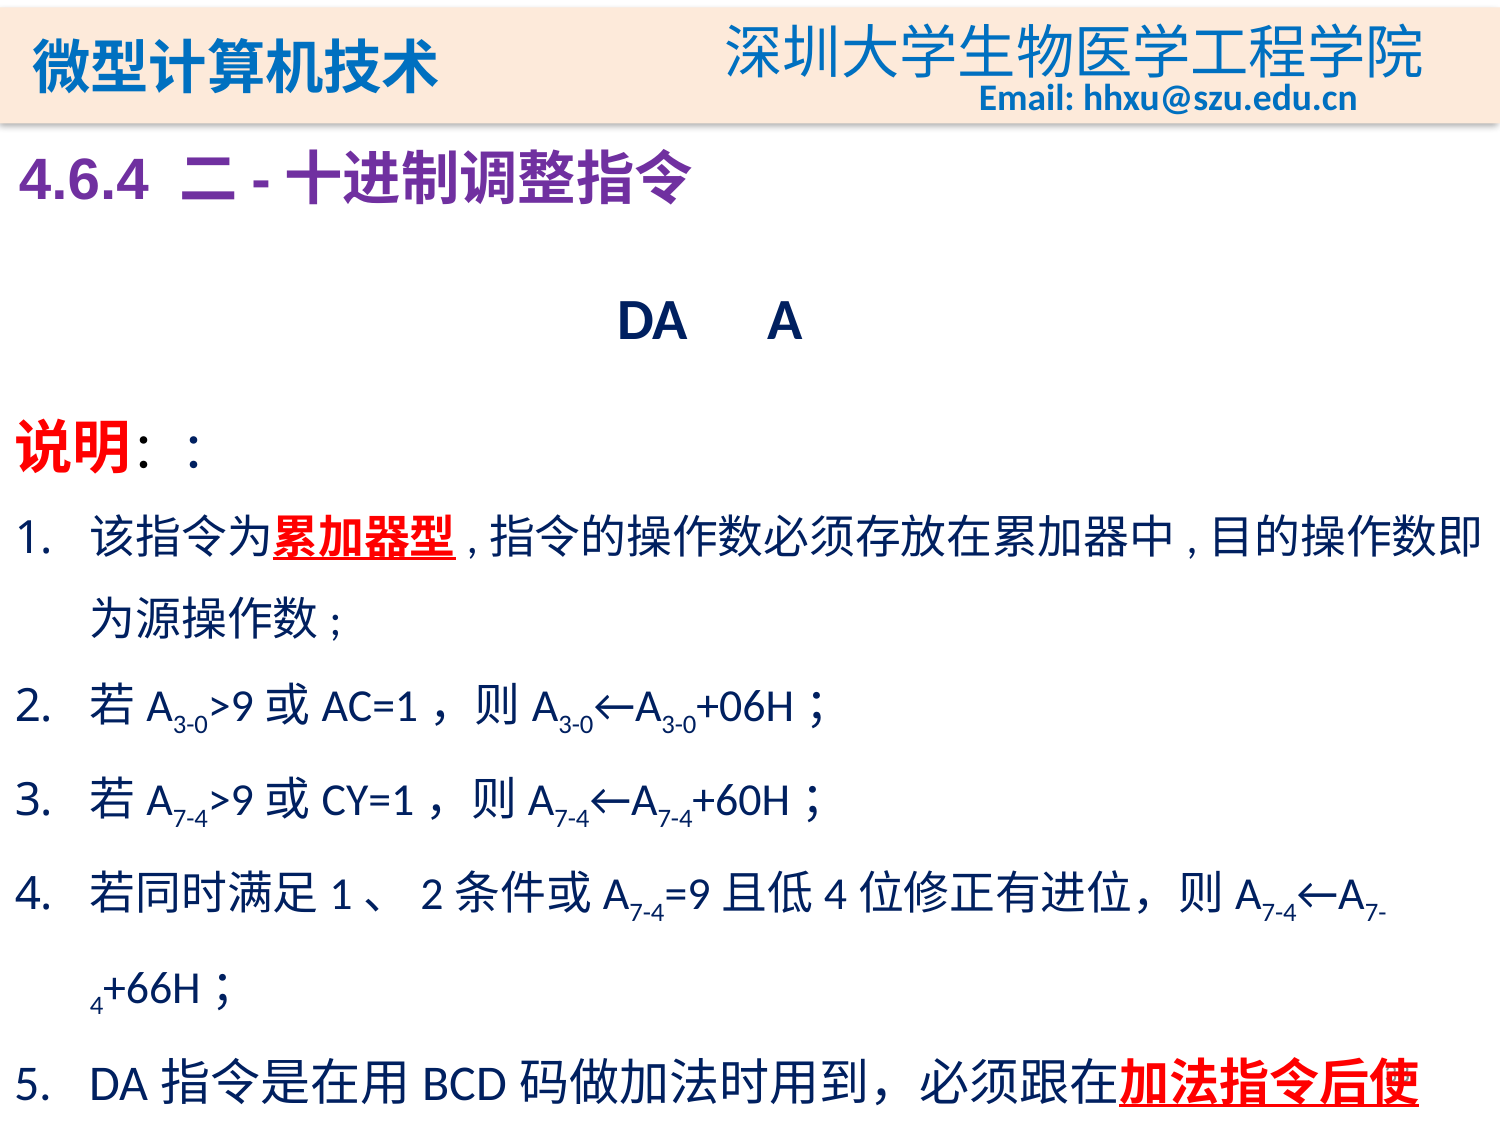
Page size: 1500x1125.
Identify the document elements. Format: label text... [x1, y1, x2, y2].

text_box DA A [602, 274, 818, 359]
text_box 4.6.4 二-十进制调整指令 [4, 133, 708, 219]
text_box 说明：： 该指令为累加器型,指令的操作数必须存放在累加器中,目的操作数即为源操作数; 若A3-0>9或AC=1，则A3-0←A3-0+06H； 若A7-4>9或CY=1，则A7-4←A7-4+60H； 若同时满足1、2条件或A7-4=9且低4位修正有进位，则A7-4←A7-4+66H； DA指令是在用BCD码做加法时用到，必须跟在加法指令后使用。 [0, 367, 1500, 1125]
